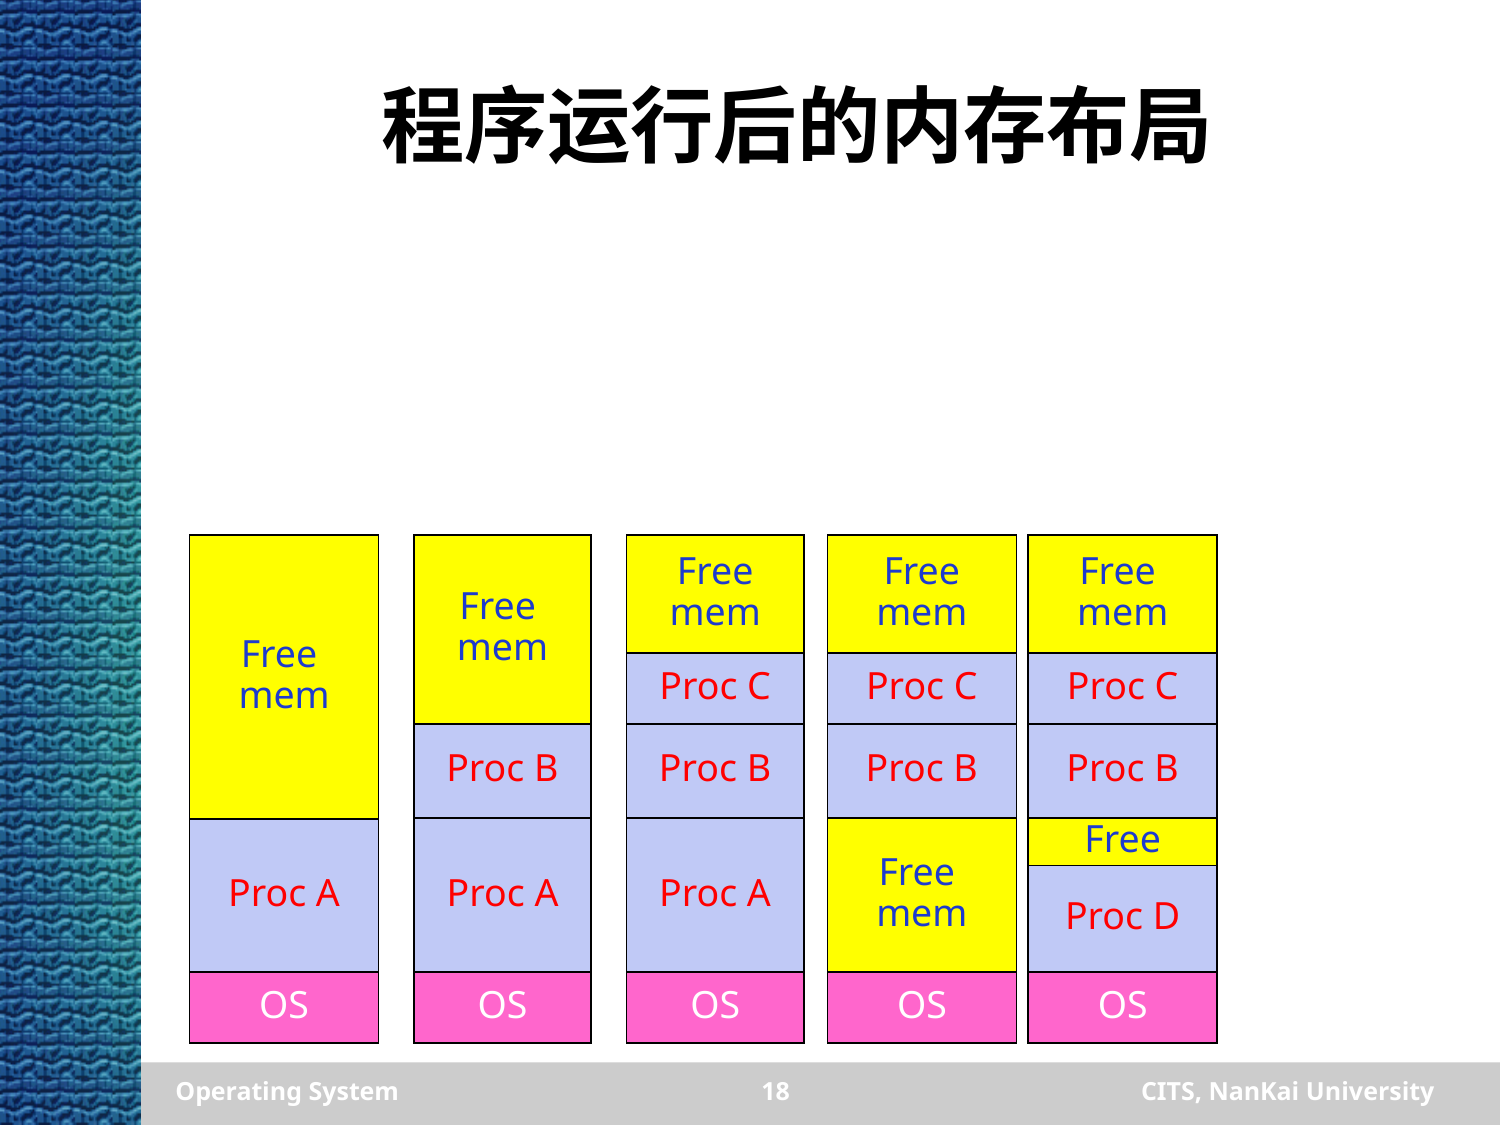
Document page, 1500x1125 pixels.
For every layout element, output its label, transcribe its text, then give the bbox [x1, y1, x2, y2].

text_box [626, 534, 805, 1044]
picture [0, 0, 141, 1125]
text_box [827, 534, 1017, 1044]
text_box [189, 534, 379, 1044]
slide_number 18 [600, 1067, 951, 1118]
title 程序运行后的内存布局 [159, 50, 1436, 197]
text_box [1027, 534, 1218, 1044]
footer CITS, NanKai University [974, 1067, 1451, 1118]
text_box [413, 534, 592, 1044]
slide_number Operating System [160, 1067, 574, 1118]
